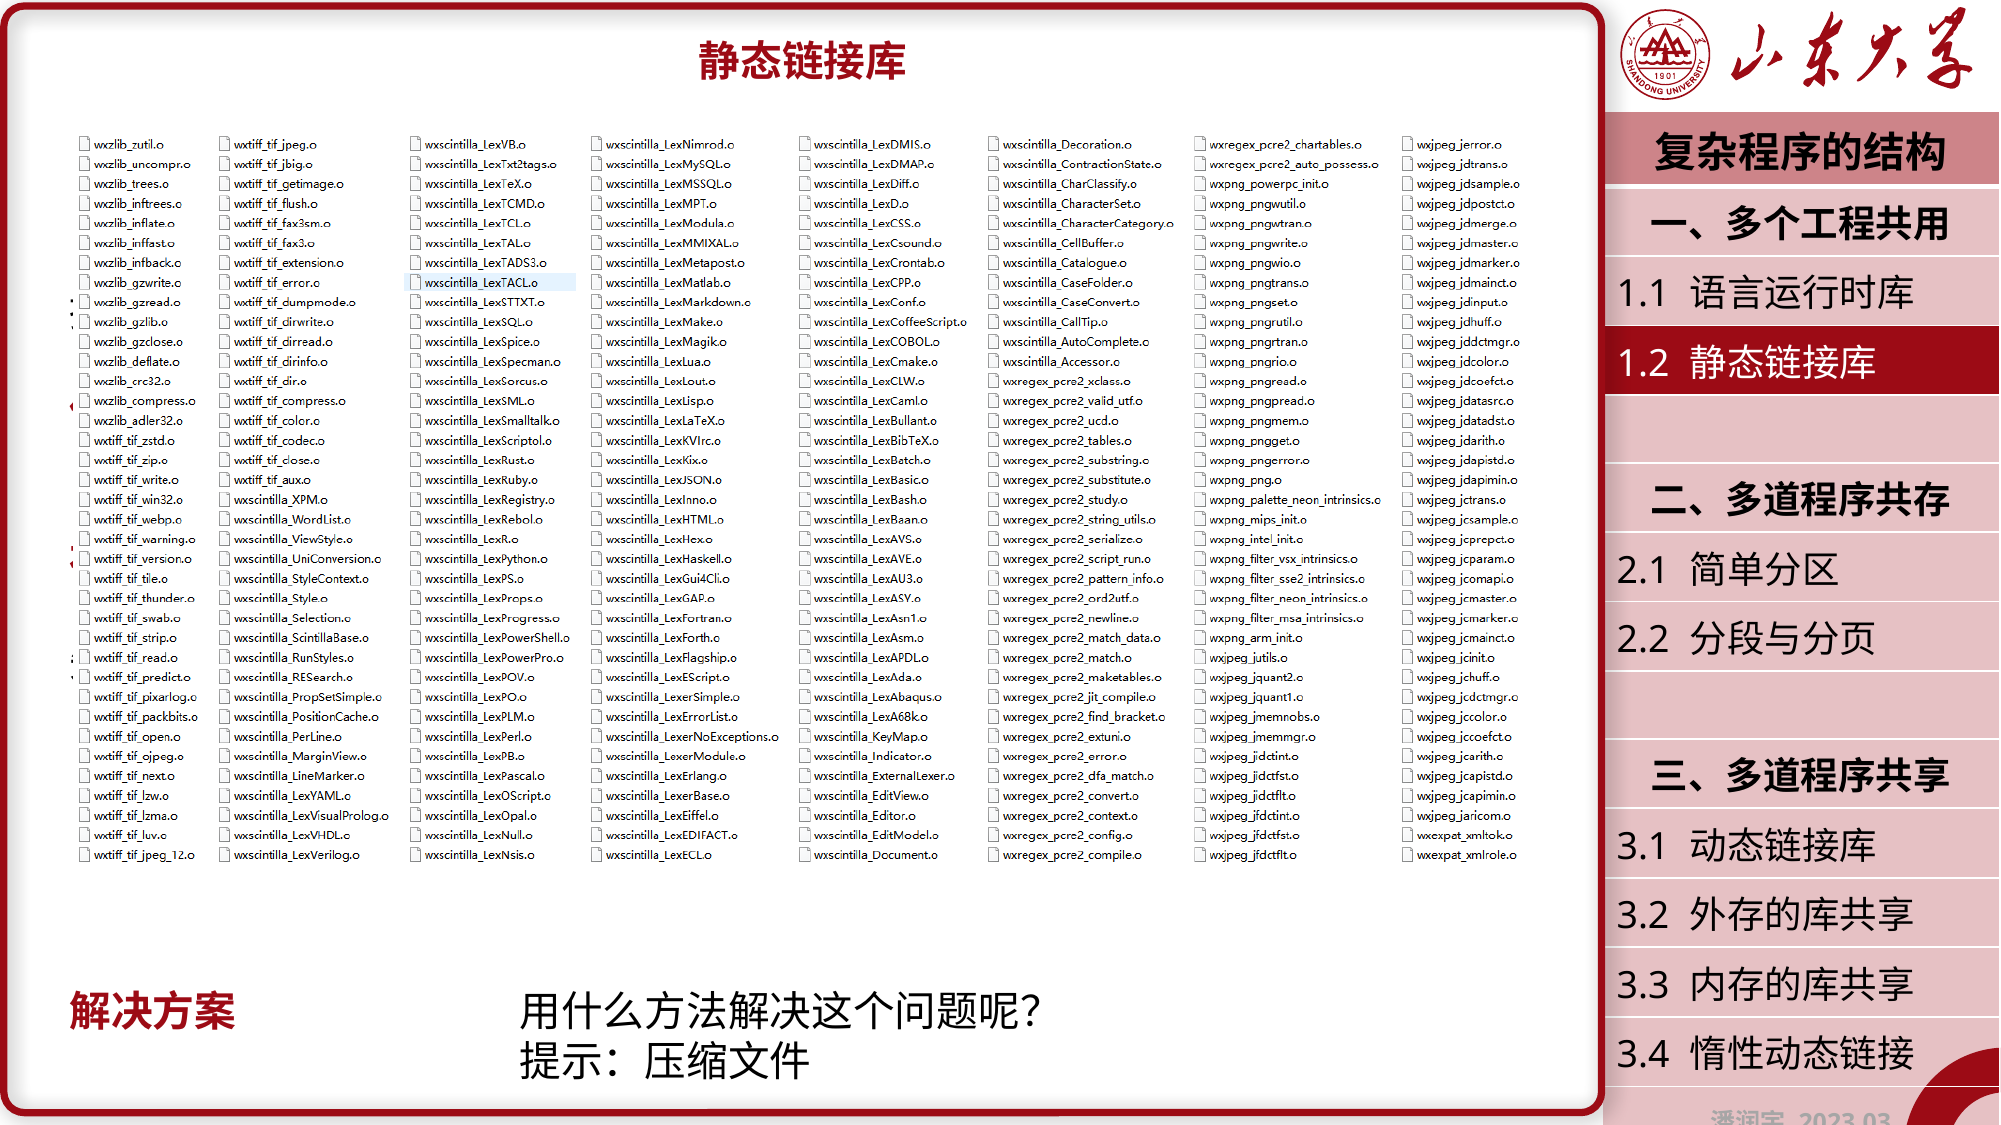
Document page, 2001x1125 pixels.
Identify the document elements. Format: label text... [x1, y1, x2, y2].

table_cell 3.1 动态链接库 [1610, 257, 1614, 325]
text_box [1610, 602, 1614, 670]
table_header 复杂程序的结构 [1610, 809, 1614, 877]
table_cell 1.1 语言运行时库 [1618, 257, 1999, 325]
table_cell 3.4 惰性动态链接 [1610, 464, 1614, 531]
table_cell 1.2 静态链接库 [1610, 1018, 1614, 1086]
table_cell [1603, 1087, 1614, 1116]
table_cell 三、多道程序共享 [1619, 740, 1999, 807]
table_cell 1.1 语言运行时库 [1610, 948, 1614, 1016]
table_cell 2.2 分段与分页 [1619, 602, 1999, 670]
table_cell 二、多道程序共存 [1618, 464, 1999, 531]
table_cell 3.2 外存的库共享 [1619, 879, 1999, 946]
table_cell 潘润宇 2023.03 [1610, 533, 1614, 601]
table_cell 2.1 简单分区 [1619, 533, 1999, 601]
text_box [1610, 740, 1614, 807]
table_header 复杂程序的结构 [1618, 112, 1999, 184]
picture [73, 133, 1533, 867]
table_cell 3.4 惰性动态链接 [1619, 1018, 1999, 1086]
text_box 静态链接库 目标文件的使用 每次都要交给程序员一大把*.OBJ文件，告诉程序员自己 去链接吧。调用哪个头文件里面的功能，就自己去把那 个*.OBJ文件加入工程，然后参与最终生成的程序的链接。 使用麻烦 去找对应的*.OBJ文件是非常烦的一个过程。因为*.OBJ 实在是太多。 存储不便 大量文件对计算机系统也造成压力。每次引入第三方库 就又会多一把*.OBJ文件，这些文件都很小，又容易丢失 和损坏。事实上这个问题在汇编语言时代就有，但那时 程序库不大、文件不多，尚且好处理。 解决方案 用什么方法解决这个问题呢？ 提示：压缩文件 [54, 27, 1551, 1093]
text_box [2, 4, 1603, 1114]
table_cell 一、多个工程共用 [1618, 189, 1999, 255]
table_cell 3.3 内存的库共享 [1610, 396, 1614, 462]
table_cell 三、多道程序共享 [1610, 189, 1614, 255]
table_cell 一、多个工程共用 [1610, 879, 1614, 946]
table_cell [1610, 112, 1614, 184]
table_cell 1.2 静态链接库 [1618, 326, 1999, 394]
table_cell [1619, 672, 1999, 738]
table_cell 3.1 动态链接库 [1619, 809, 1999, 877]
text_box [1620, 5, 1977, 100]
table_cell 3.3 内存的库共享 [1619, 948, 1999, 1016]
table_cell 潘润宇 2023.03 [1603, 1087, 1999, 1125]
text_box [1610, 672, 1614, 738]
table_cell 3.2 外存的库共享 [1610, 326, 1614, 394]
table_cell [1618, 396, 1999, 462]
